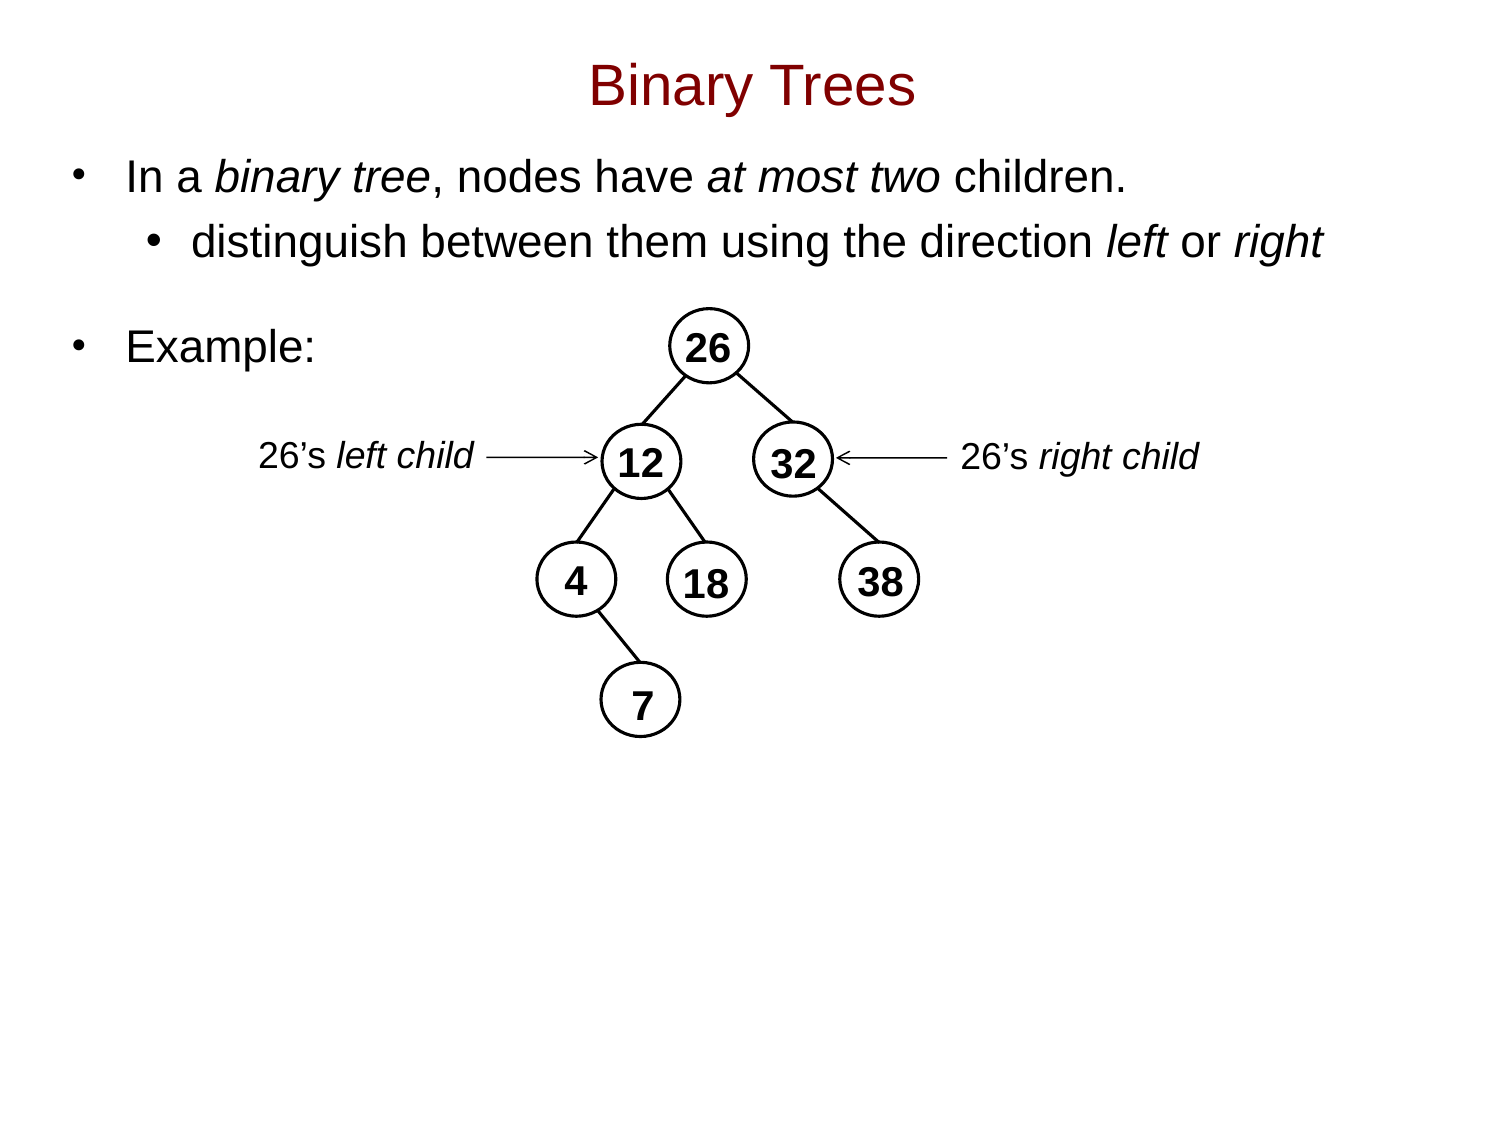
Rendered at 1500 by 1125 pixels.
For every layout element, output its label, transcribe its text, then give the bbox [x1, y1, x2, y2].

text_box [602, 424, 681, 499]
text_box [486, 450, 599, 465]
text_box 7 [660, 671, 689, 733]
text_box 32 [748, 429, 771, 491]
text_box 26’s right child [945, 429, 1225, 485]
text_box [669, 308, 749, 383]
text_box 26 [662, 313, 688, 375]
text_box 18 [729, 549, 752, 611]
text_box 4 [597, 546, 622, 609]
title Binary Trees [64, 12, 1442, 138]
text_box 38 [835, 546, 859, 609]
text_box 26’s left child [243, 428, 500, 485]
text_box [835, 450, 948, 466]
text_box 12 [595, 428, 622, 491]
text_box 26 [730, 313, 754, 375]
text_box [536, 542, 616, 617]
text_box 18 [660, 549, 685, 611]
text_box [667, 542, 747, 617]
text_box [753, 421, 833, 497]
text_box 12 [661, 428, 686, 491]
list In a binary tree, nodes have at most two children. distinguish between them using the direction left or right Example: [55, 138, 1500, 1060]
text_box [839, 542, 919, 617]
text_box 38 [899, 546, 927, 609]
text_box 32 [815, 429, 839, 491]
text_box 7 [597, 671, 621, 733]
text_box [601, 662, 680, 737]
text_box 4 [530, 546, 556, 609]
